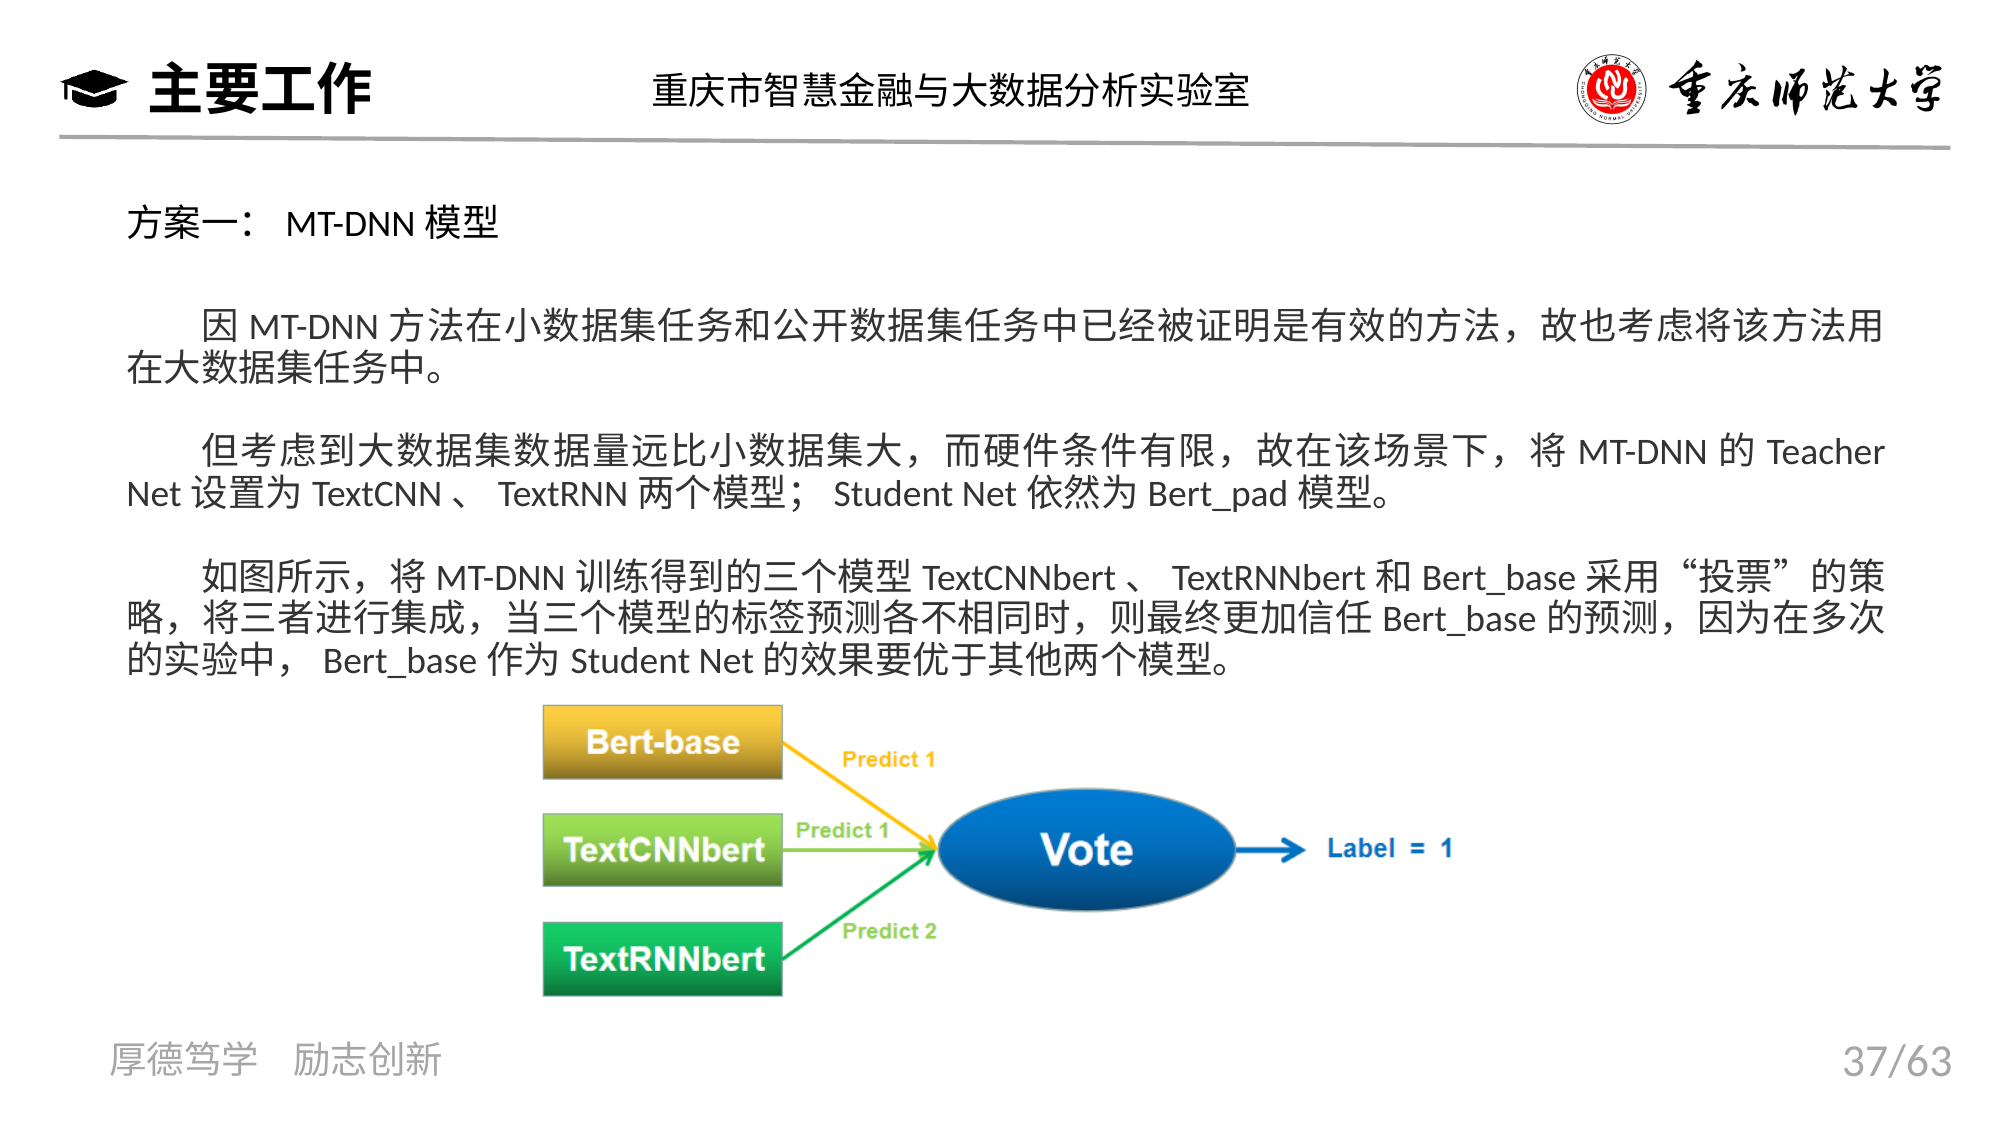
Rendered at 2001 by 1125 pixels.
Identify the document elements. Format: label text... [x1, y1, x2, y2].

text_box 主要工作 [133, 46, 388, 129]
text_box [59, 136, 1951, 148]
picture [530, 692, 1470, 1002]
text_box 厚德笃学 励志创新 [94, 1028, 543, 1089]
picture [1567, 40, 1951, 126]
picture [56, 50, 132, 126]
list 方案一：MT-DNN模型 因MT-DNN方法在小数据集任务和公开数据集任务中已经被证明是有效的方法，故也考虑将该方法用在大数据集任务中。 但考虑到大数据集数据量远比小数据集大，而硬件条件有限，故在该场景下，将MT-DNN的Teacher Net设置为TextCNN、TextRNN两个模型；Student Net依然为Bert_pad模型。 如图所示，将MT-DNN训练得到的三个模型TextCNNbert、TextRNNbert和Bert_base采用“投票”的策略，将三者进行集成，当三个模型的标签预测各不相同时，则最终更加信任Bert_base的预测，因为在多次的实验中，Bert_base作为Student Net的效果要优于其他两个模型。 [111, 196, 1901, 1015]
text_box 37/63 [1827, 1023, 2000, 1094]
text_box 重庆市智慧金融与大数据分析实验室 [636, 59, 1281, 120]
